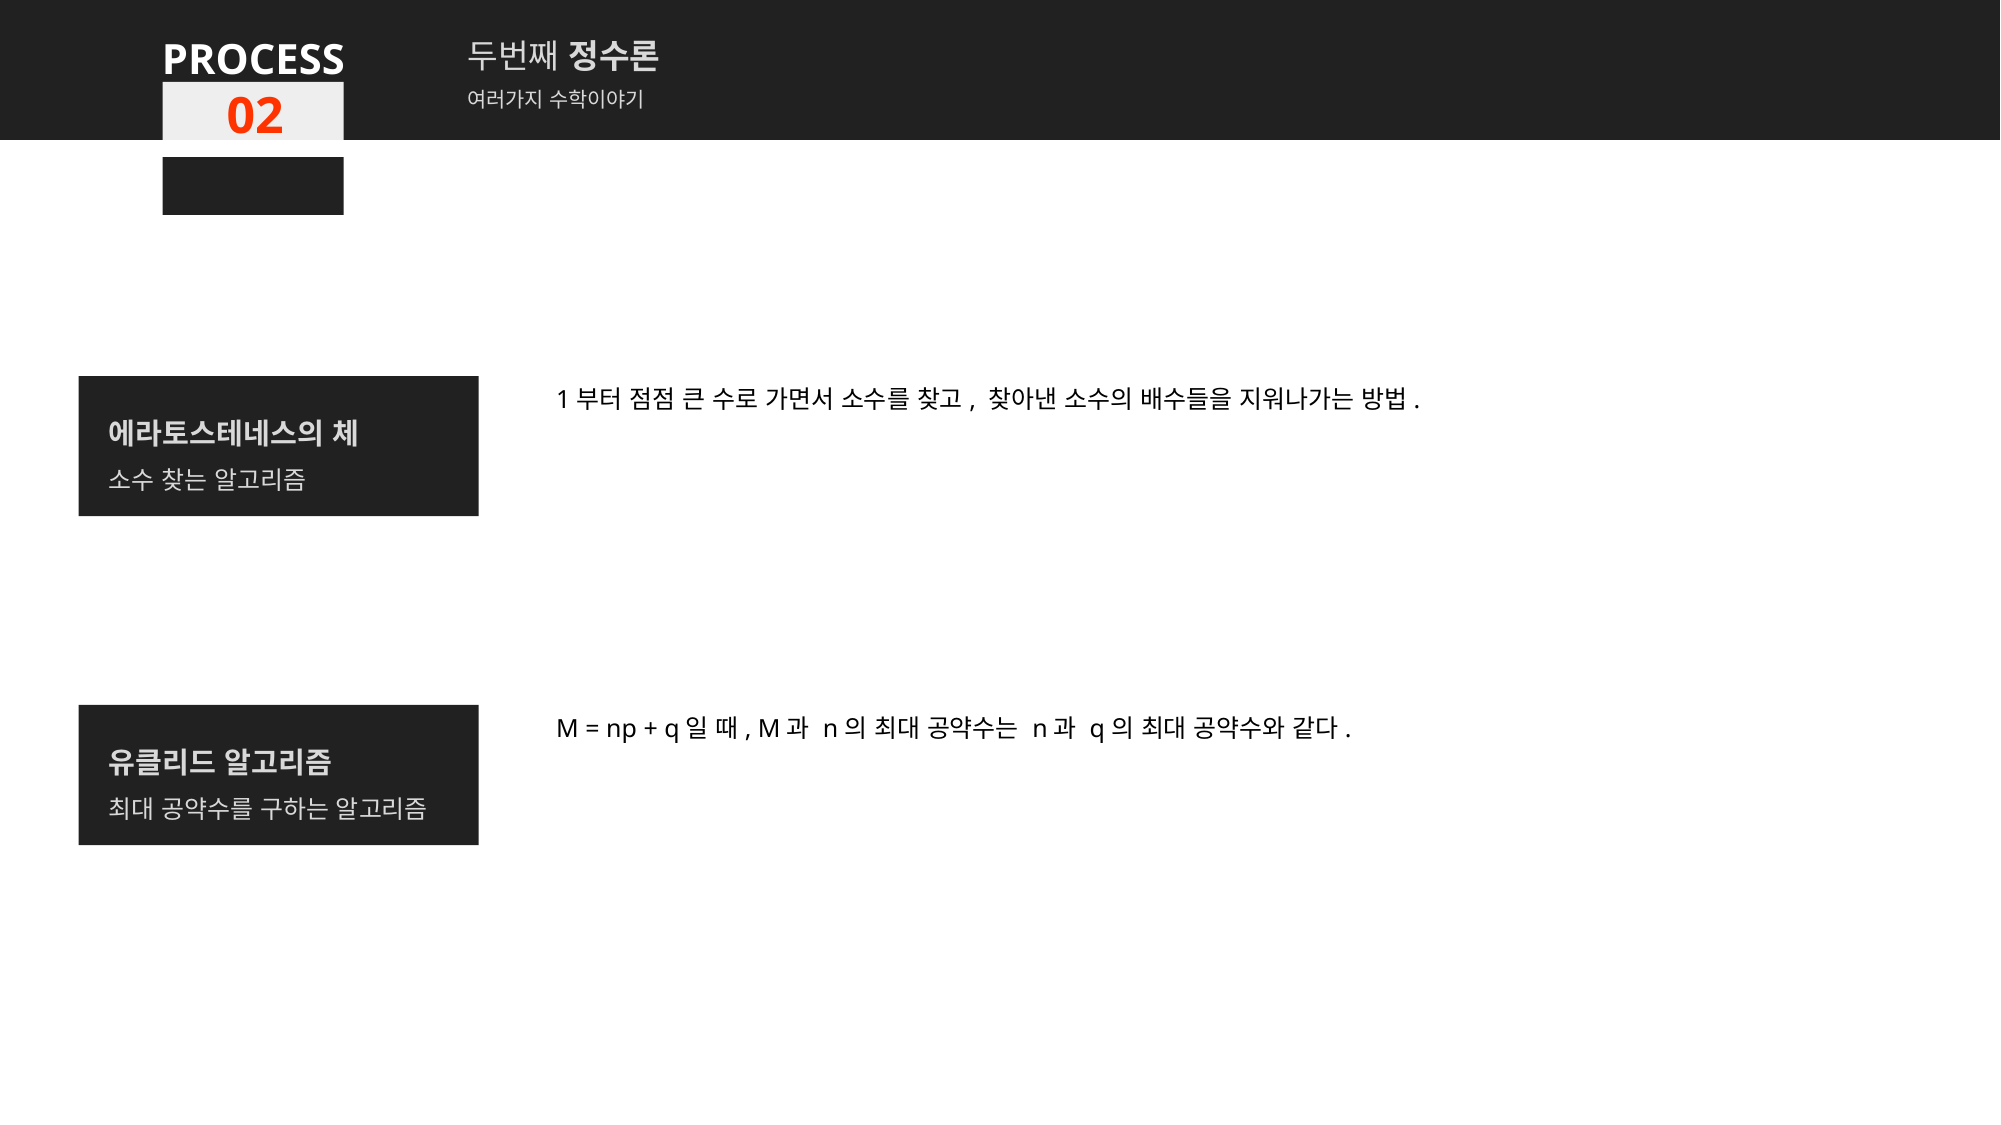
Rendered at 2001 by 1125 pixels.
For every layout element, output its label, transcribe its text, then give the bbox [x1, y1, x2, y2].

text_box [161, 156, 345, 216]
text_box [161, 81, 211, 141]
text_box 에라토스테네스의 체 소수 찾는 알고리즘 [78, 375, 480, 517]
text_box 1부터 점점 큰 수로 가면서 소수를 찾고, 찾아낸 소수의 배수들을 지워나가는 방법. [541, 376, 1853, 421]
text_box 02 [211, 75, 299, 151]
text_box M = np + q일 때, M과 n의 최대 공약수는 n과 q의 최대 공약수와 같다. [541, 704, 1853, 750]
text_box [0, 0, 161, 141]
text_box 두번째 정수론 여러가지 수학이야기 [453, 7, 1245, 120]
text_box [299, 81, 345, 141]
text_box 유클리드 알고리즘 최대 공약수를 구하는 알고리즘 [78, 704, 480, 846]
text_box PROCESS [147, 0, 360, 91]
text_box [345, 0, 2000, 141]
